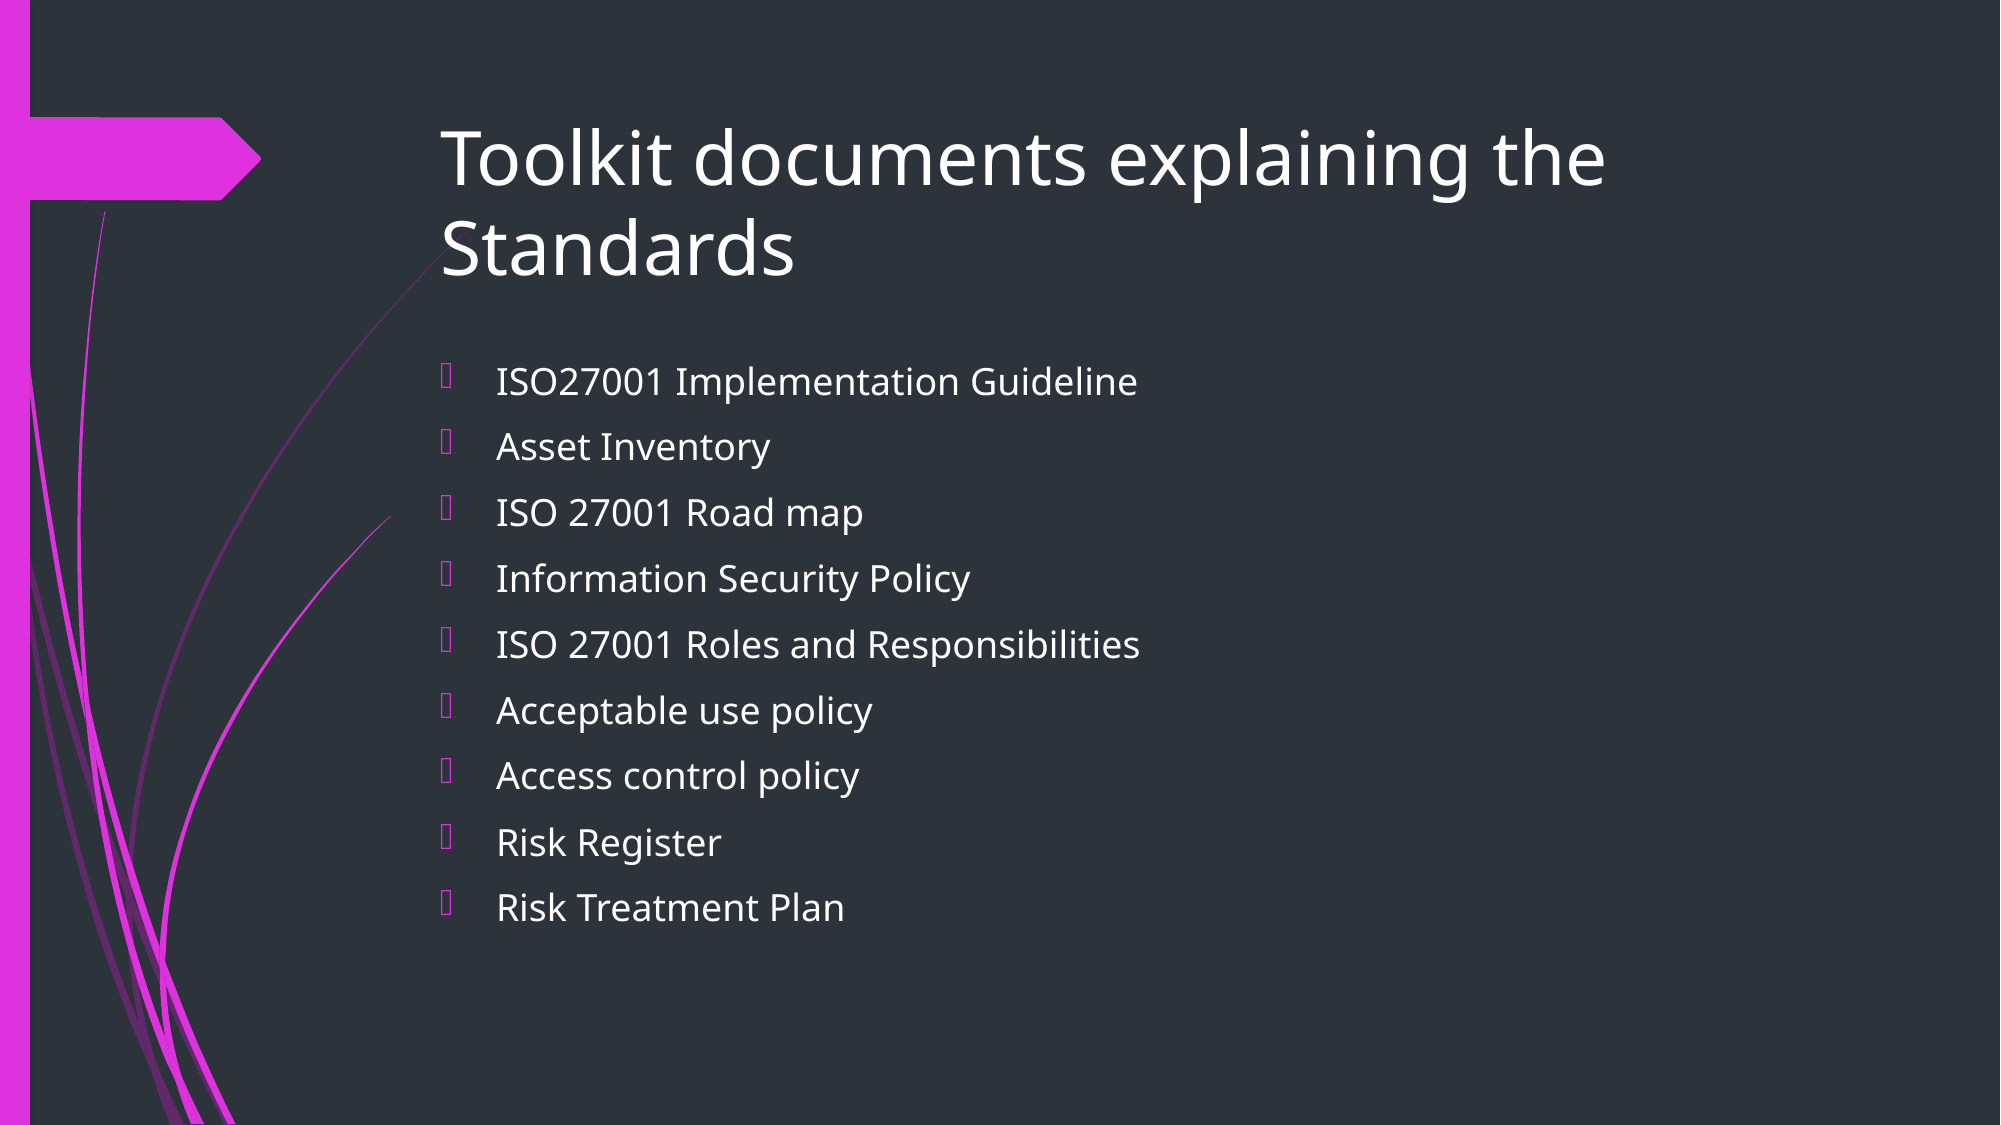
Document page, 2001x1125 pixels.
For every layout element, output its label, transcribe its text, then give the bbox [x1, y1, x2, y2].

title Toolkit documents explaining the Standards [425, 102, 1888, 313]
list ISO27001 Implementation Guideline Asset Inventory ISO 27001 Road map Information Security Policy ISO 27001 Roles and Responsibilities Acceptable use policy Access control policy Risk Register Risk Treatment Plan [424, 350, 1888, 970]
